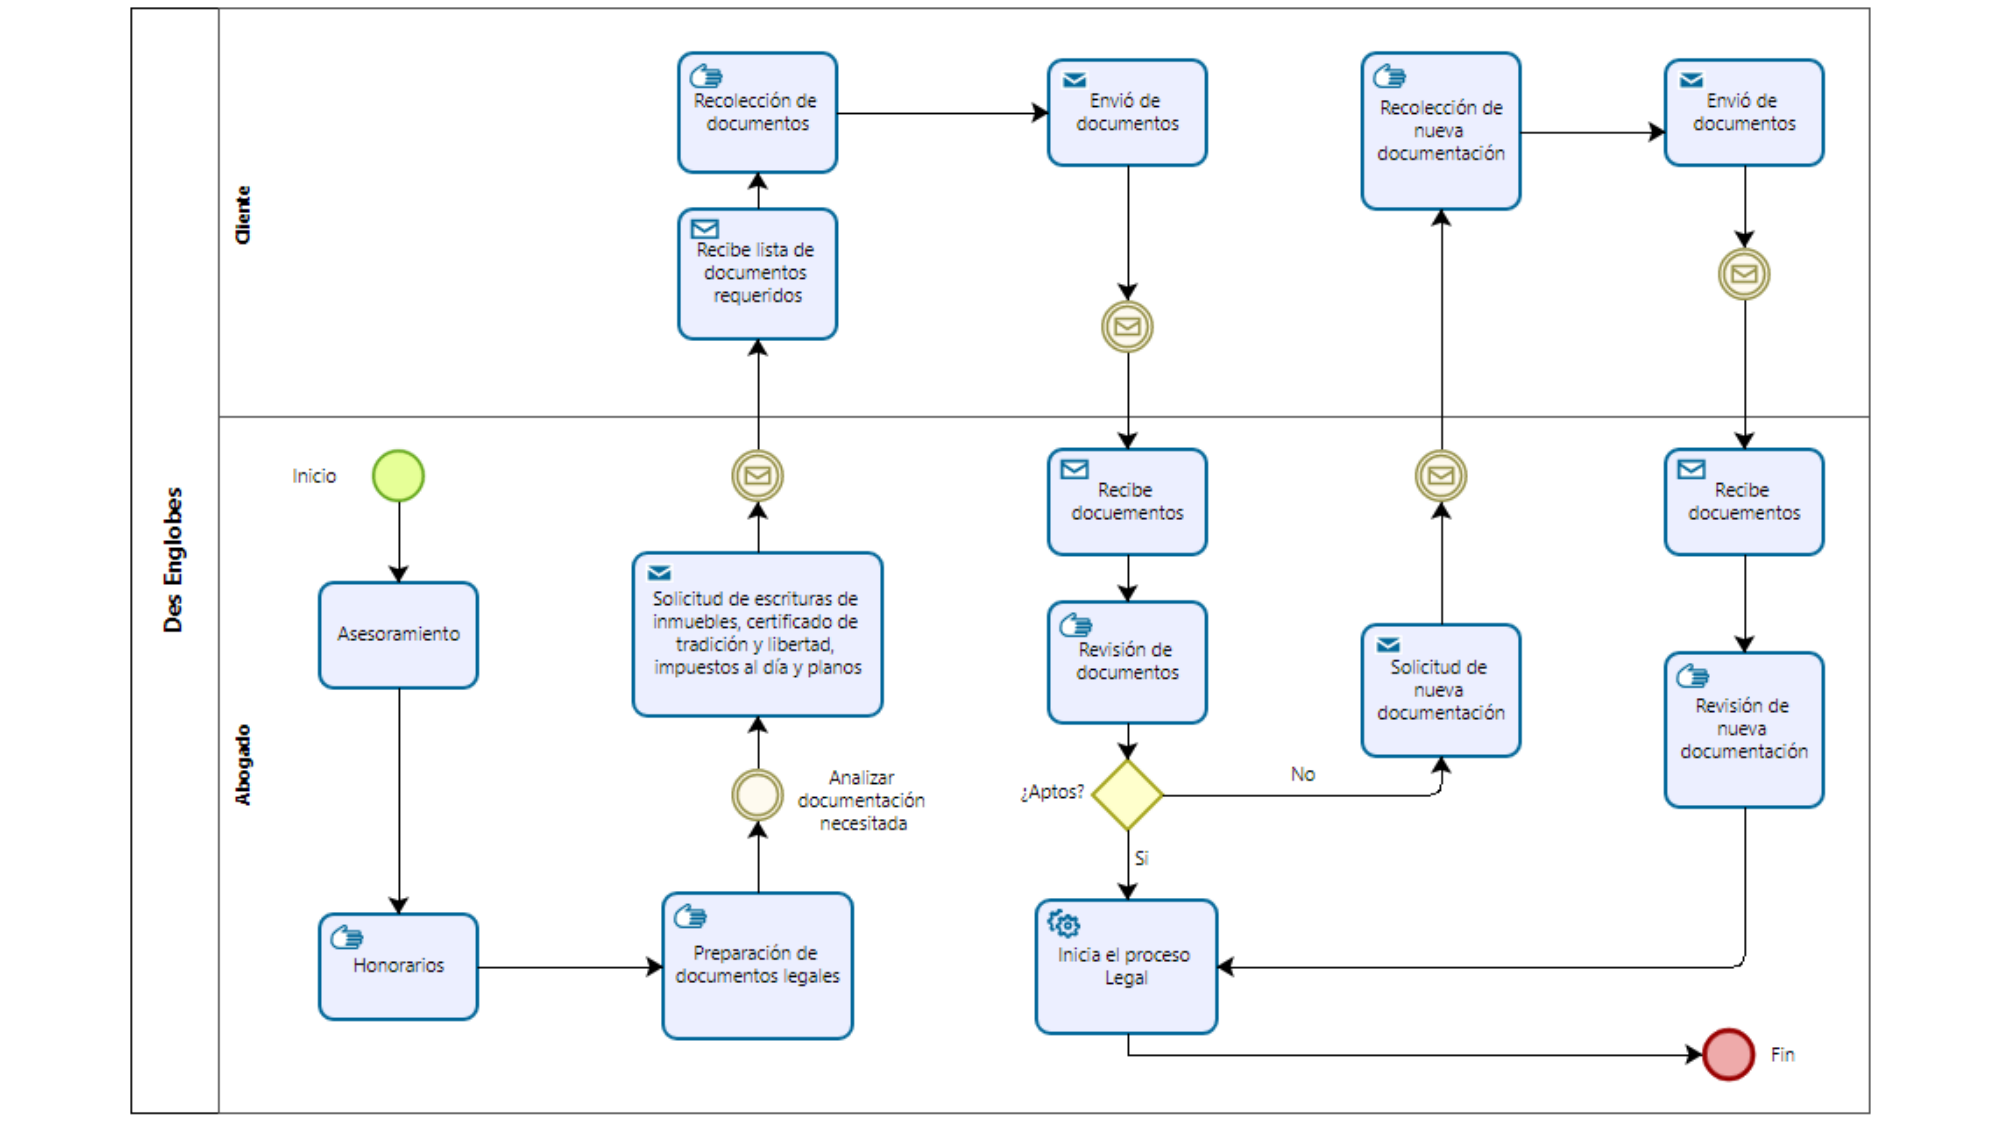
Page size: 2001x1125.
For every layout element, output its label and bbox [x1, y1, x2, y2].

picture [115, 0, 1885, 1125]
